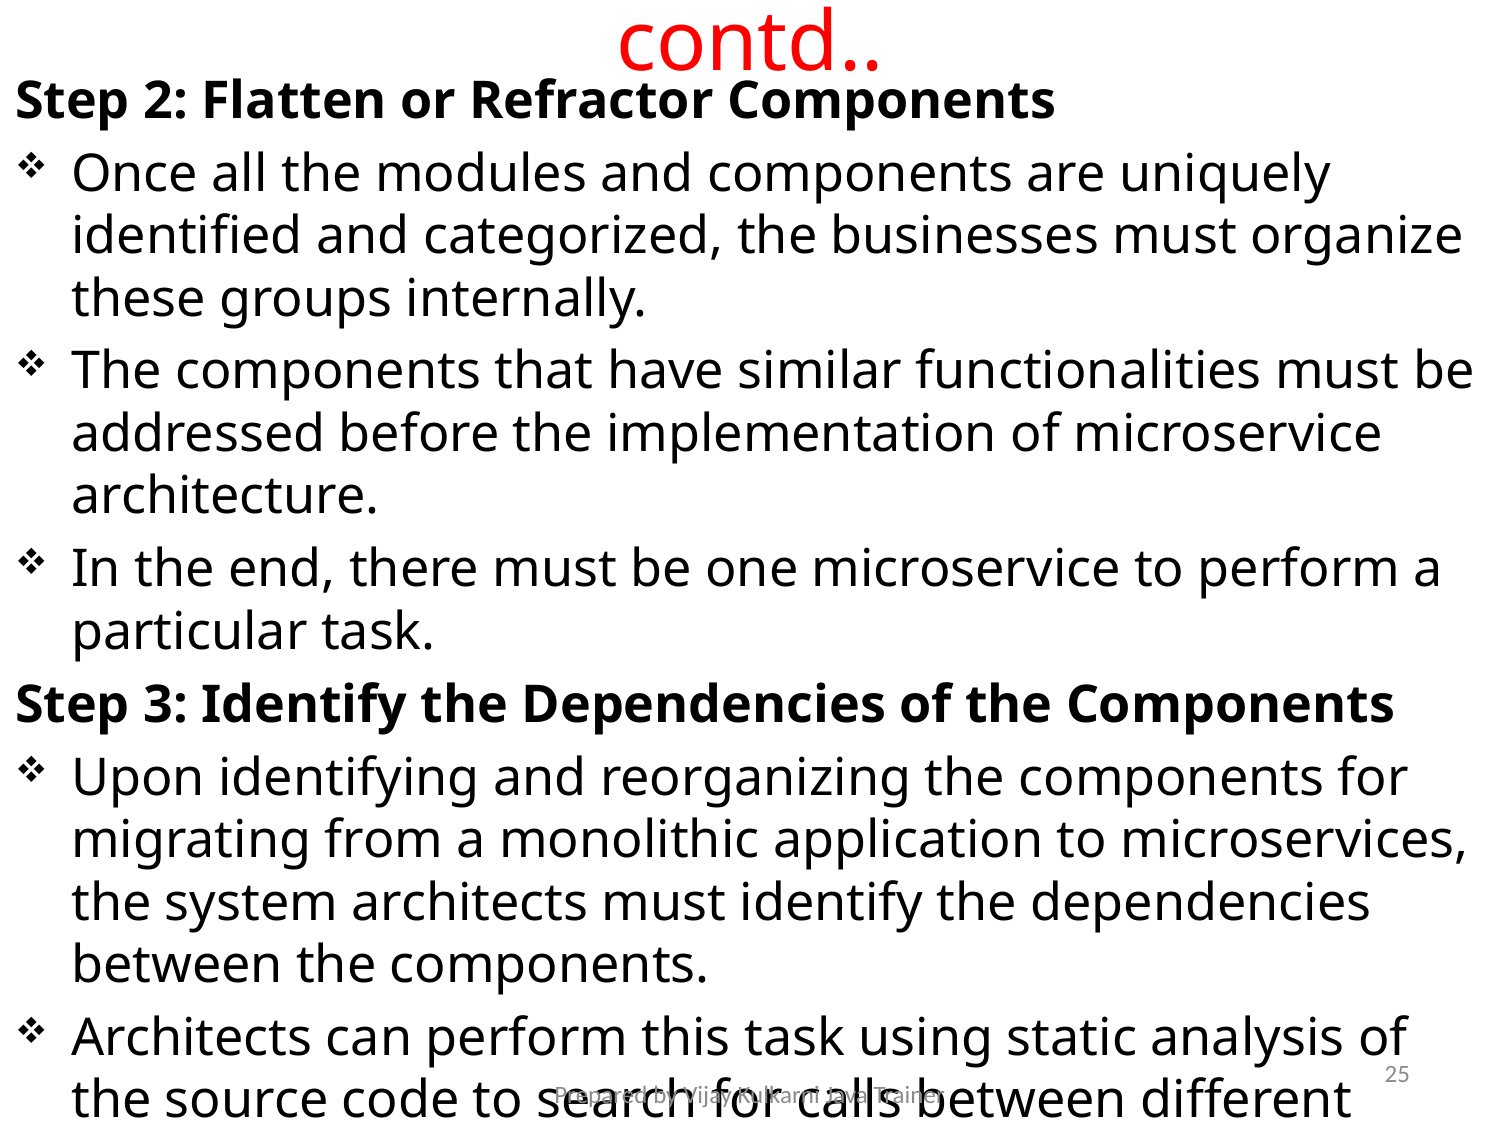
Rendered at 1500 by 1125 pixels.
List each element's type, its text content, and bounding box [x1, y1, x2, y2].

list Step 2: Flatten or Refractor Components Once all the modules and components are uniquely identified and categorized, the businesses must organize these groups internally. The components that have similar functionalities must be addressed before the implementation of microservice architecture. In the end, there must be one microservice to perform a particular task. Step 3: Identify the Dependencies of the Components Upon identifying and reorganizing the components for migrating from a monolithic application to microservices, the system architects must identify the dependencies between the components. Architects can perform this task using static analysis of the source code to search for calls between different libraries and datatypes. [0, 58, 1500, 1018]
footer Prepared by Vijay Kulkarni Java Trainer [512, 1063, 988, 1124]
title contd.. [0, 1, 1500, 58]
slide_number 25 [1074, 1042, 1425, 1103]
